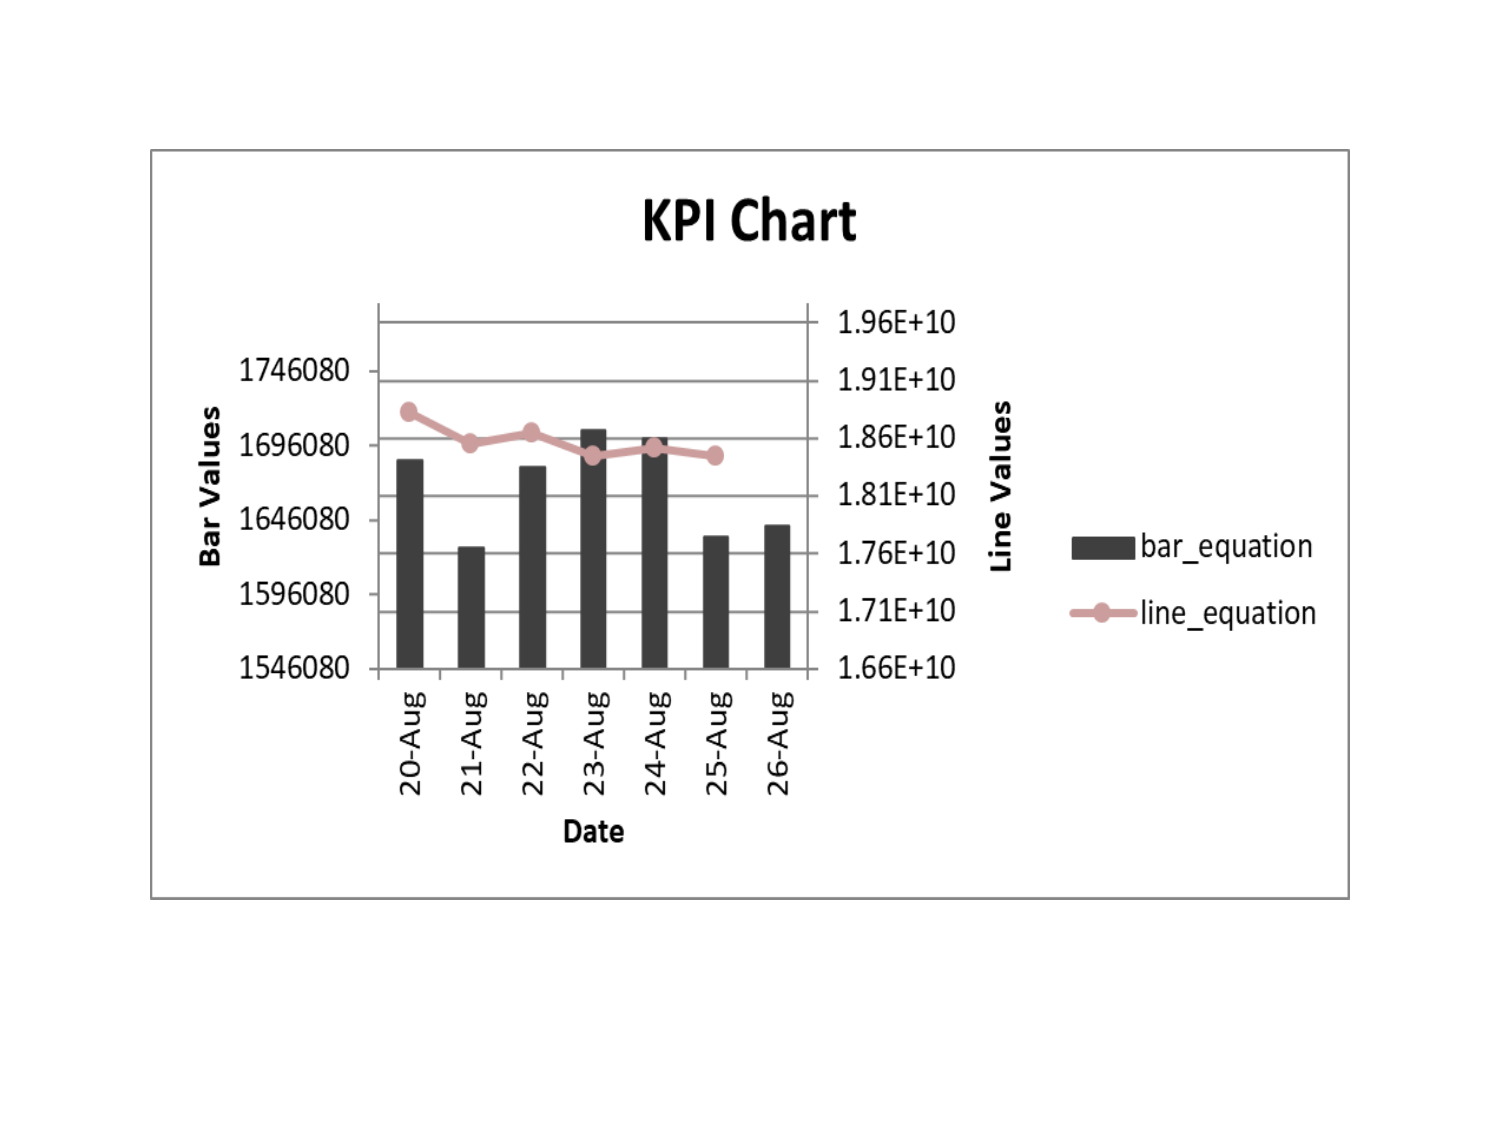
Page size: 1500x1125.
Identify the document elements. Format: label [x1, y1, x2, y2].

picture [149, 149, 1351, 901]
